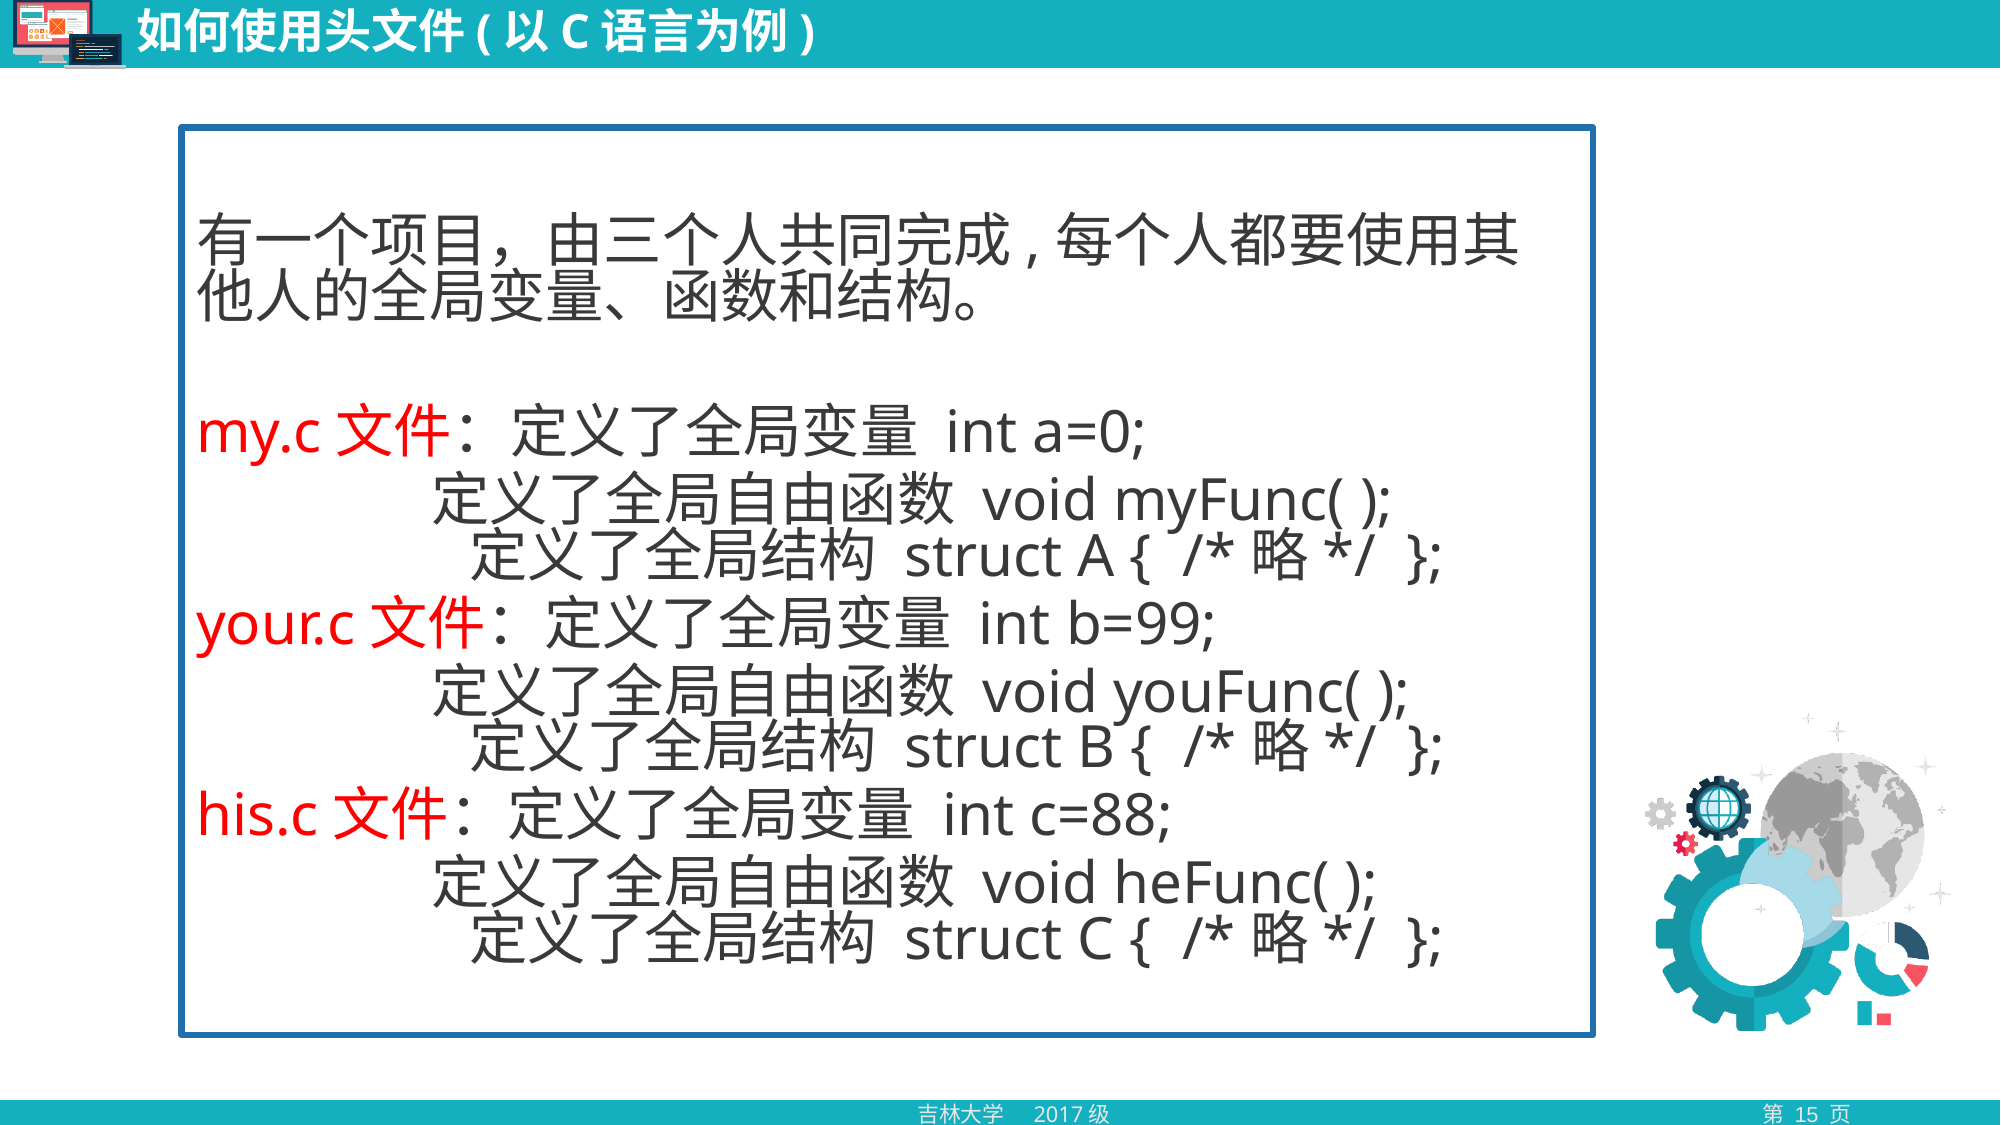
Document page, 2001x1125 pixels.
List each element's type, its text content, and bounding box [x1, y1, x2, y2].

picture [1645, 712, 1951, 1031]
list 有一个项目，由三个人共同完成,每个人都要使用其他人的全局变量、函数和结构。 my.c文件：定义了全局变量 int a=0; 定义了全局自由函数 void myFunc( ); 定义了全局结构 struct A { /*略*/ }; your.c文件：定义了全局变量 int b=99; 定义了全局自由函数 void youFunc( ); 定义了全局结构 struct B { /*略*/ }; his.c文件：定义了全局变量 int c=88; 定义了全局自由函数 void heFunc( ); 定义了全局结构 struct C { /*略*/ }; [178, 124, 1596, 1038]
title 如何使用头文件(以C语言为例) [121, 0, 1548, 66]
picture [13, 0, 126, 69]
